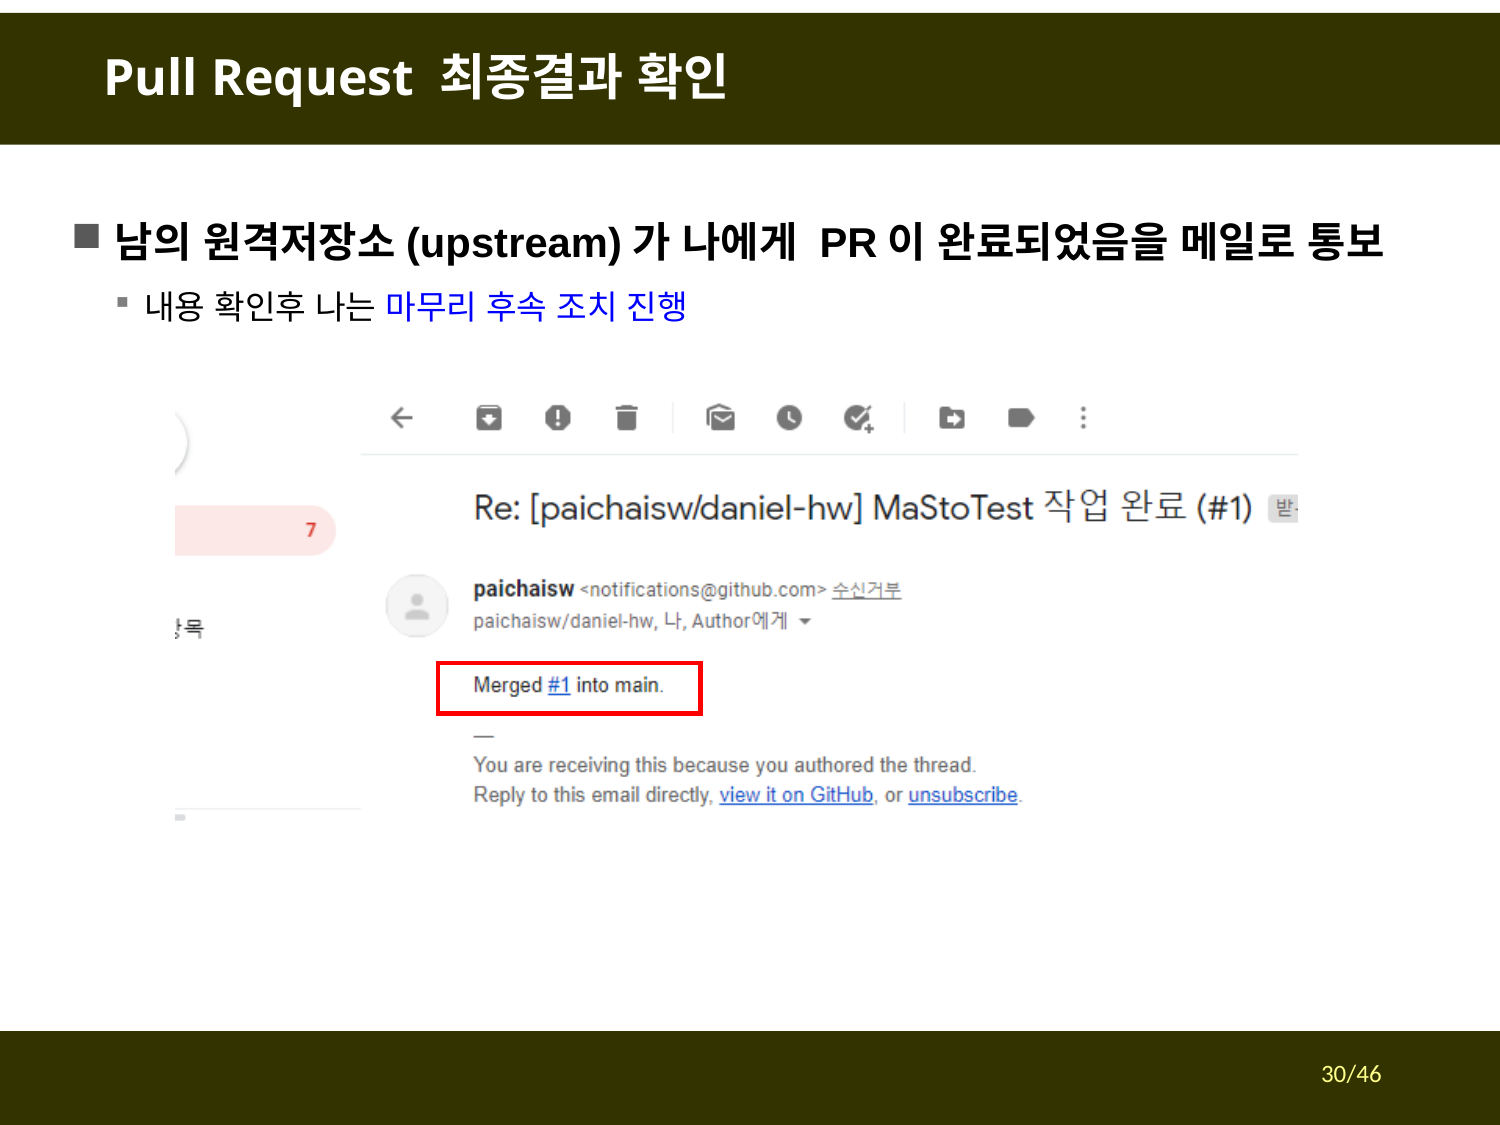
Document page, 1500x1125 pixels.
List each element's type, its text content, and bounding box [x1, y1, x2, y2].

text_box 남의 원격저장소(upstream)가 나에게 PR이 완료되었음을 메일로 통보 내용 확인후 나는 마무리 후속 조치 진행 [56, 183, 1474, 373]
picture [175, 385, 1298, 857]
slide_number 30/46 [1059, 1042, 1397, 1103]
title Pull Request 최종결과 확인 [88, 31, 1441, 126]
